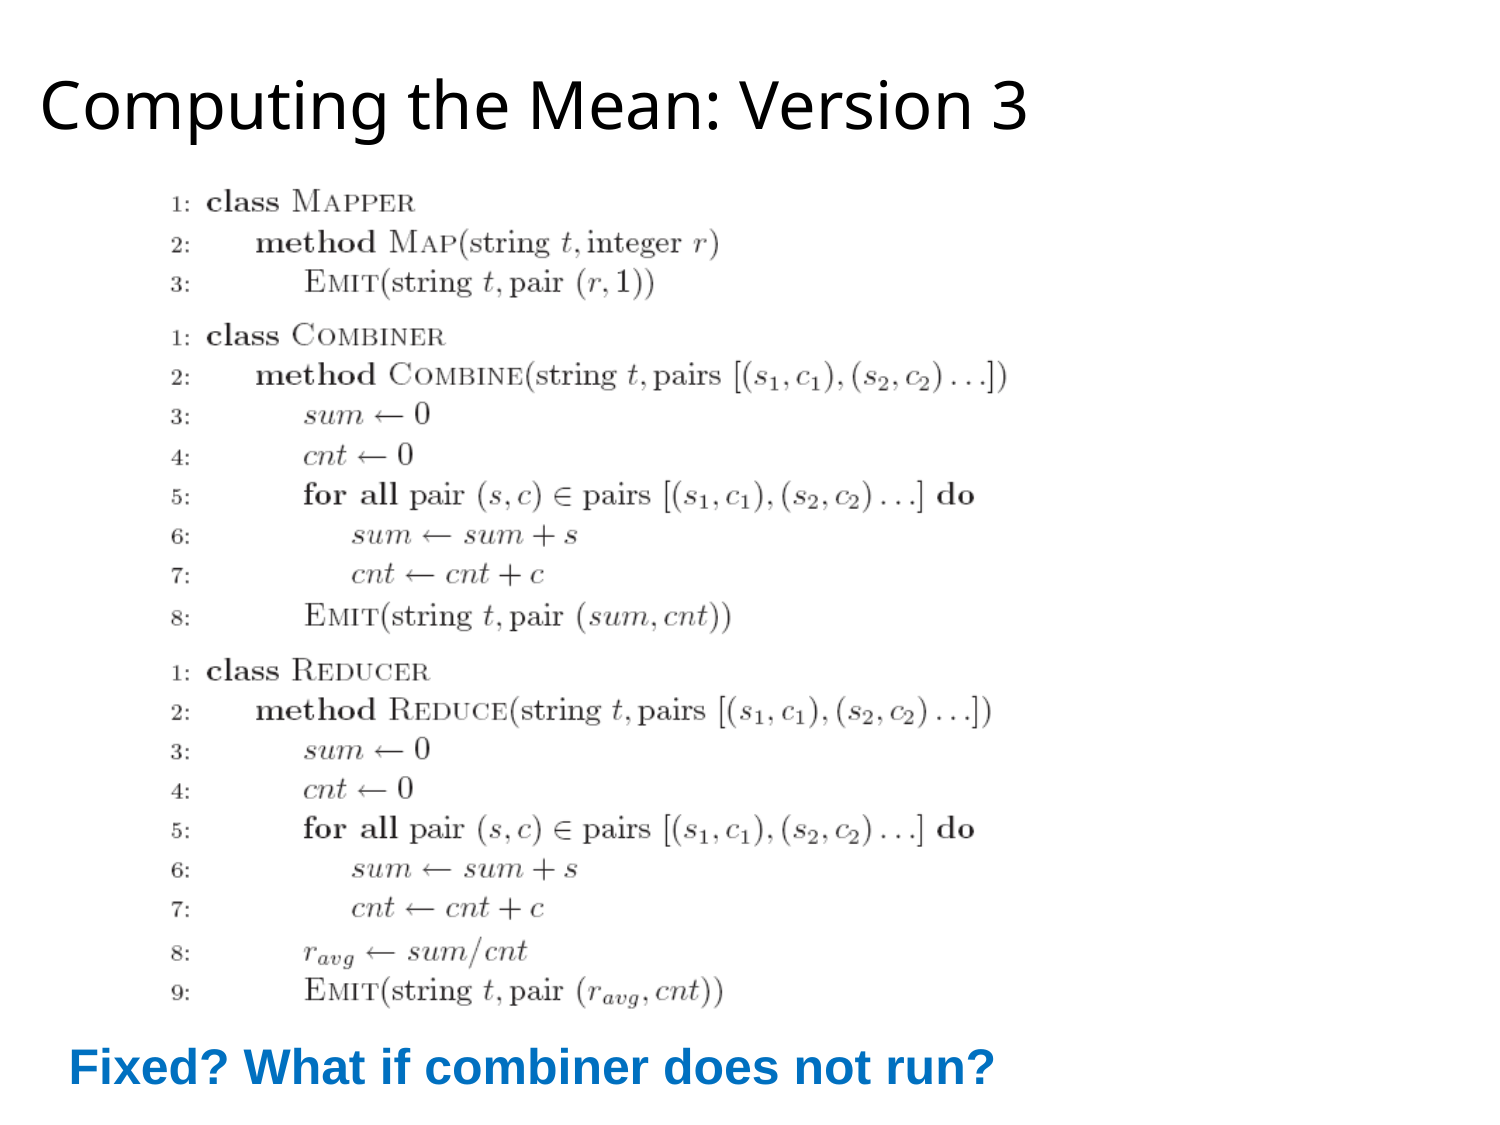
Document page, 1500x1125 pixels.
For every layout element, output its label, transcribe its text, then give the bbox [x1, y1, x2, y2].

title Computing the Mean: Version 3 [24, 18, 1451, 188]
text_box Fixed? What if combiner does not run? [53, 1027, 1012, 1102]
picture [164, 178, 1036, 1013]
